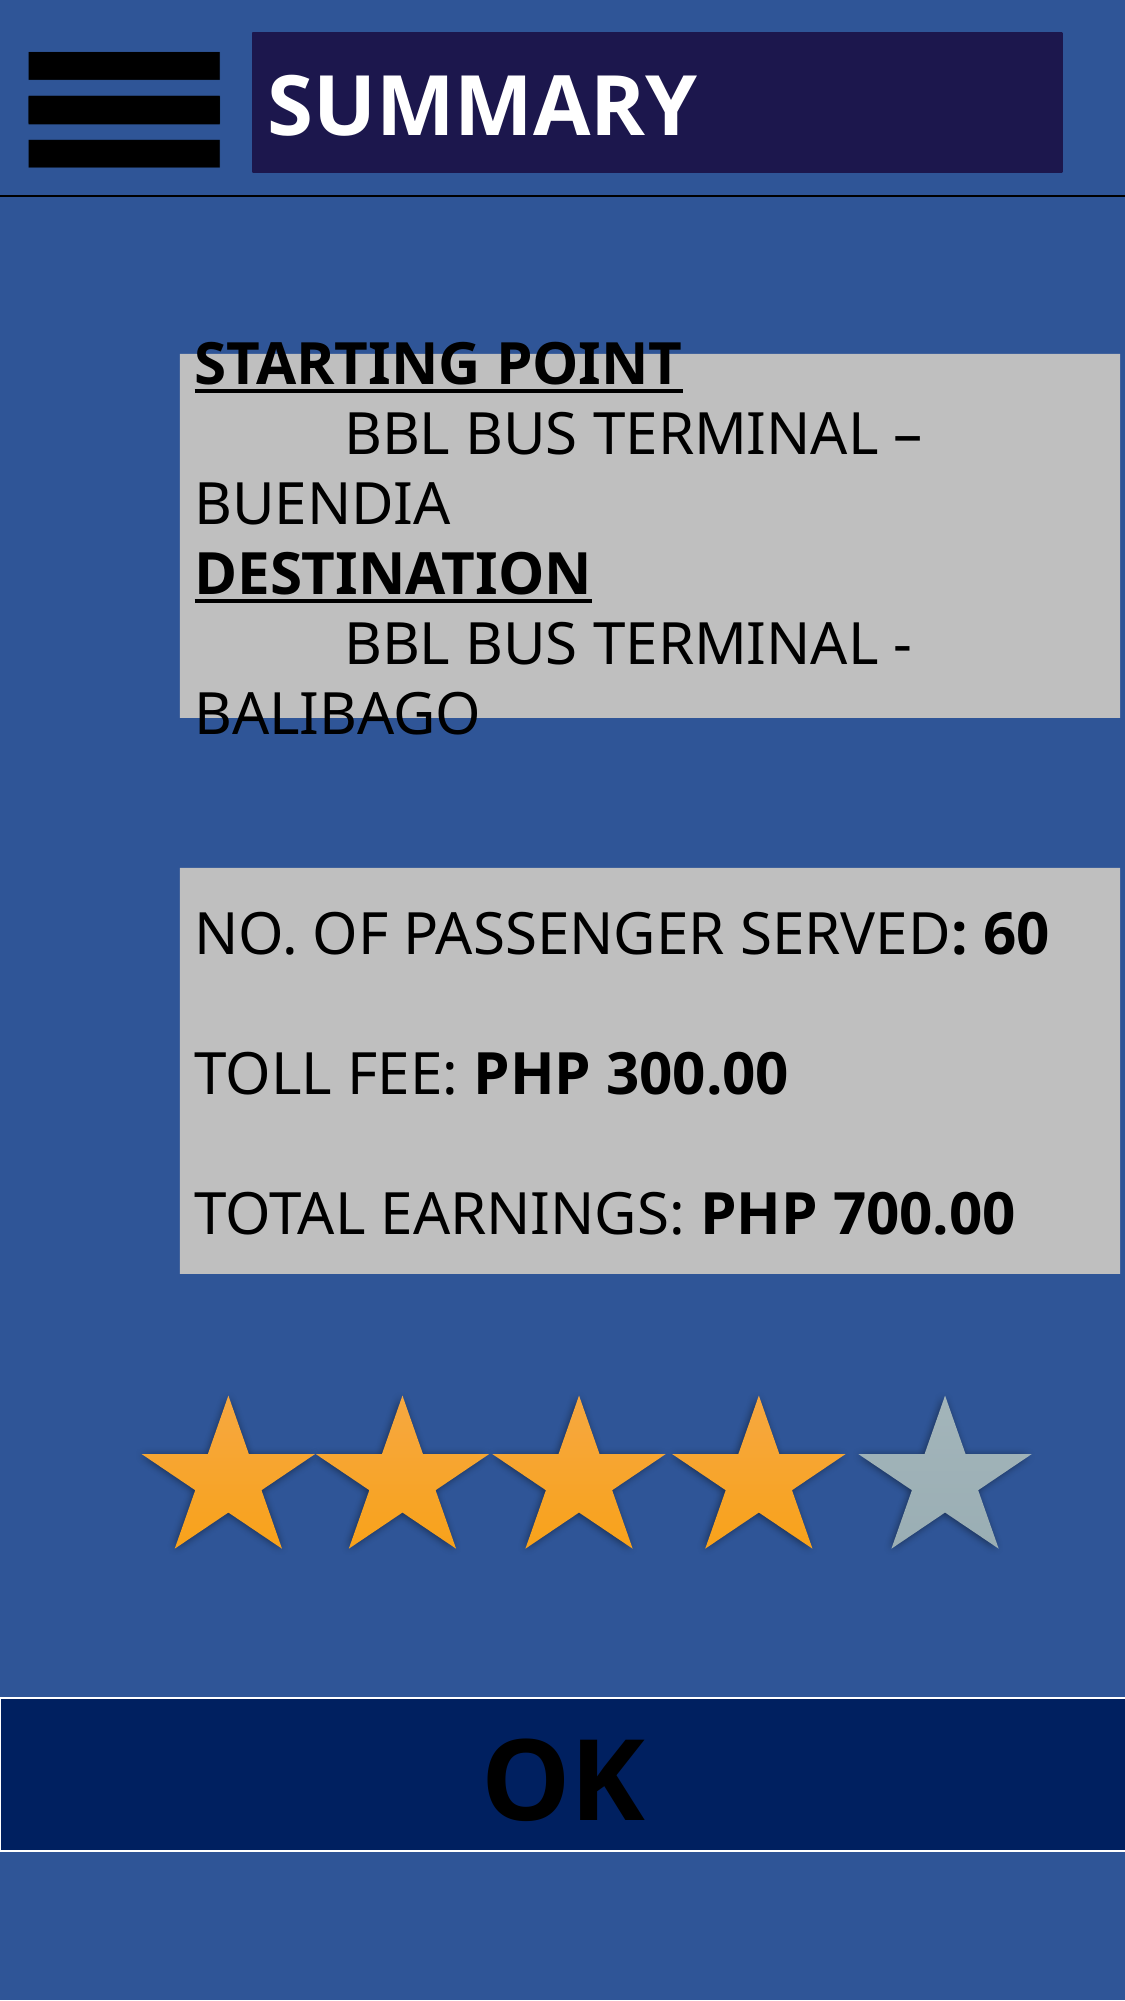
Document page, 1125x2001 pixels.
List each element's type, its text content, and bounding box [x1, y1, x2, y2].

text_box [672, 1395, 846, 1549]
text_box SUMMARY [252, 32, 1063, 173]
text_box [492, 1395, 666, 1549]
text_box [0, 32, 248, 188]
text_box [141, 1395, 316, 1549]
text_box [318, 1395, 490, 1549]
text_box NO. OF PASSENGER SERVED: 60 TOLL FEE: PHP 300.00 TOTAL EARNINGS: PHP 700.00 [179, 867, 1121, 1275]
text_box STARTING POINT BBL BUS TERMINAL – BUENDIA DESTINATION BBL BUS TERMINAL - BALIBAGO [179, 353, 1121, 719]
text_box OK [0, 1697, 1125, 1852]
text_box [858, 1395, 1032, 1549]
